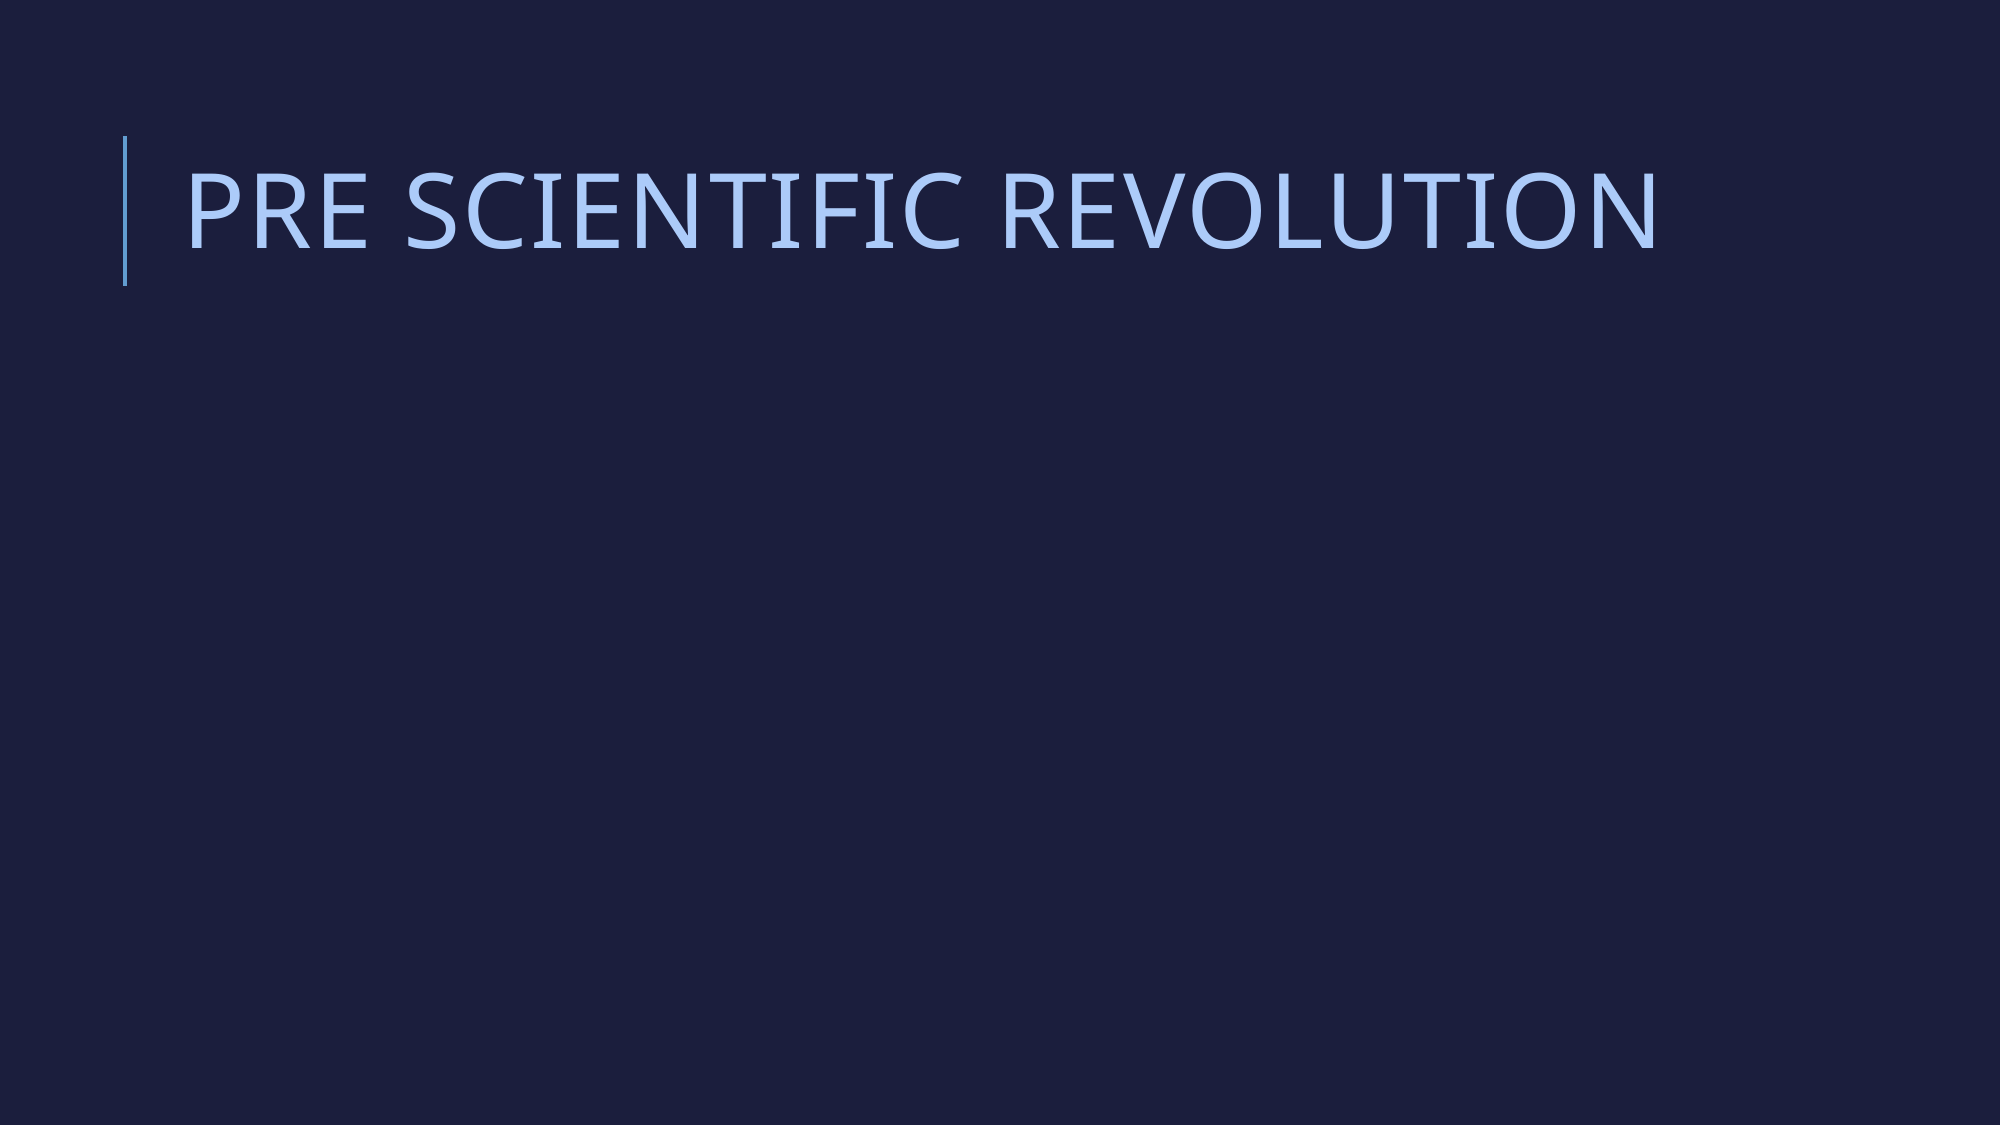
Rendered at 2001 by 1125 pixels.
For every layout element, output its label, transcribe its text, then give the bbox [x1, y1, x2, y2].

title Pre Scientific revolution [168, 96, 1763, 342]
